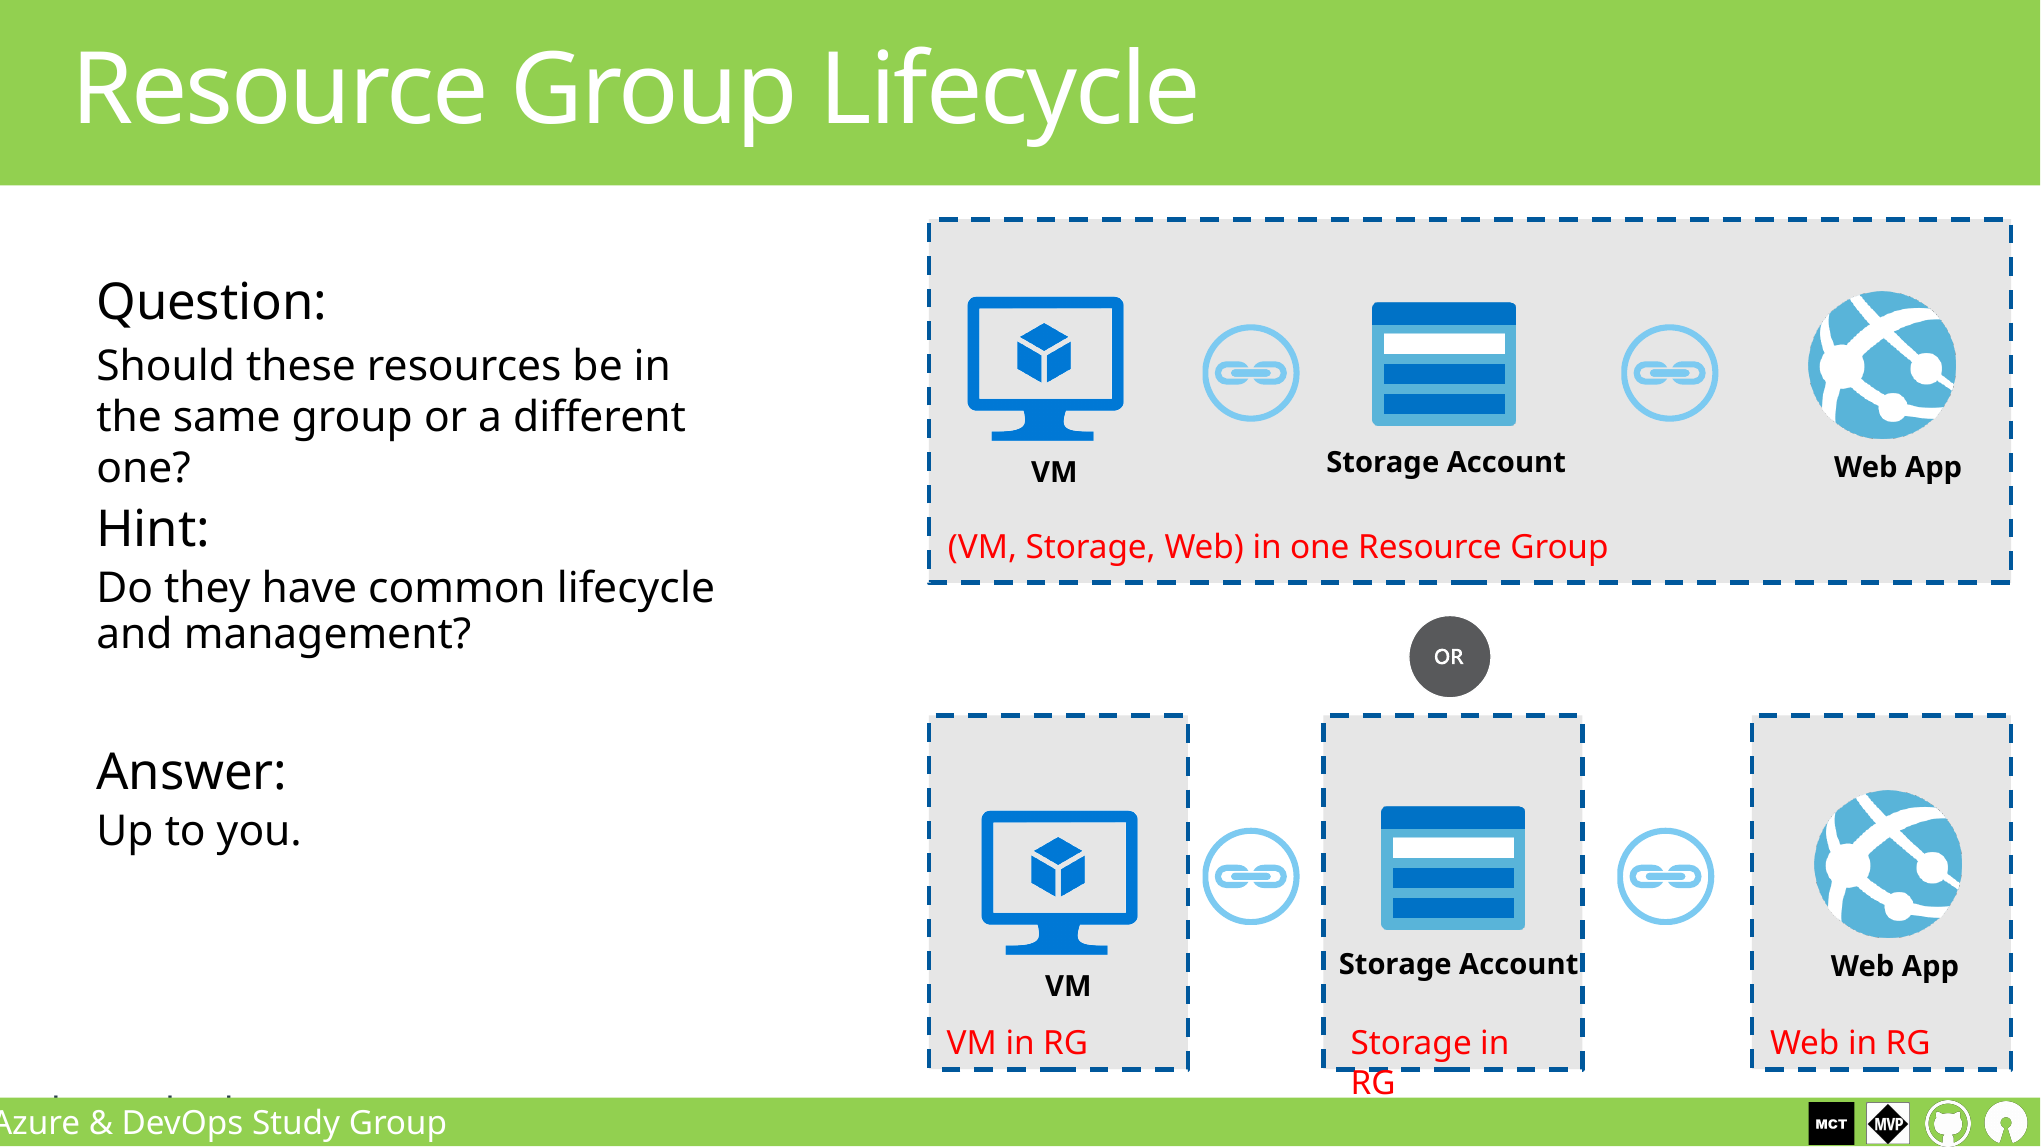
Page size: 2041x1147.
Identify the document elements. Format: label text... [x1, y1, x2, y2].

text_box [1313, 290, 1580, 488]
text_box [928, 218, 2012, 584]
text_box [1751, 715, 2012, 1070]
text_box [928, 715, 1189, 1070]
picture [954, 587, 1939, 731]
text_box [981, 803, 1139, 1012]
picture [1925, 1100, 1971, 1147]
text_box Question: Should these resources be in the same group or a different one? [72, 260, 714, 465]
text_box Storage in RG [1326, 1013, 1577, 1073]
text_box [1814, 790, 1976, 992]
picture [1617, 826, 1716, 925]
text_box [1808, 291, 1980, 493]
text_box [1326, 794, 1592, 990]
picture [1866, 1102, 1910, 1144]
text_box Hint: Do they have common lifecycle and management? [72, 495, 852, 737]
text_box Resource Group Lifecycle [71, 23, 1752, 144]
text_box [967, 290, 1124, 498]
text_box (VM, Storage, Web) in one Resource Group [915, 517, 1752, 576]
picture [1982, 1098, 2030, 1146]
text_box VM in RG [922, 1013, 1116, 1073]
text_box Web in RG [1746, 1013, 1996, 1073]
text_box Answer: Up to you. [72, 737, 852, 982]
text_box [1322, 731, 1583, 1070]
picture [1202, 323, 1301, 422]
picture [1202, 826, 1301, 925]
picture [1621, 323, 1720, 422]
